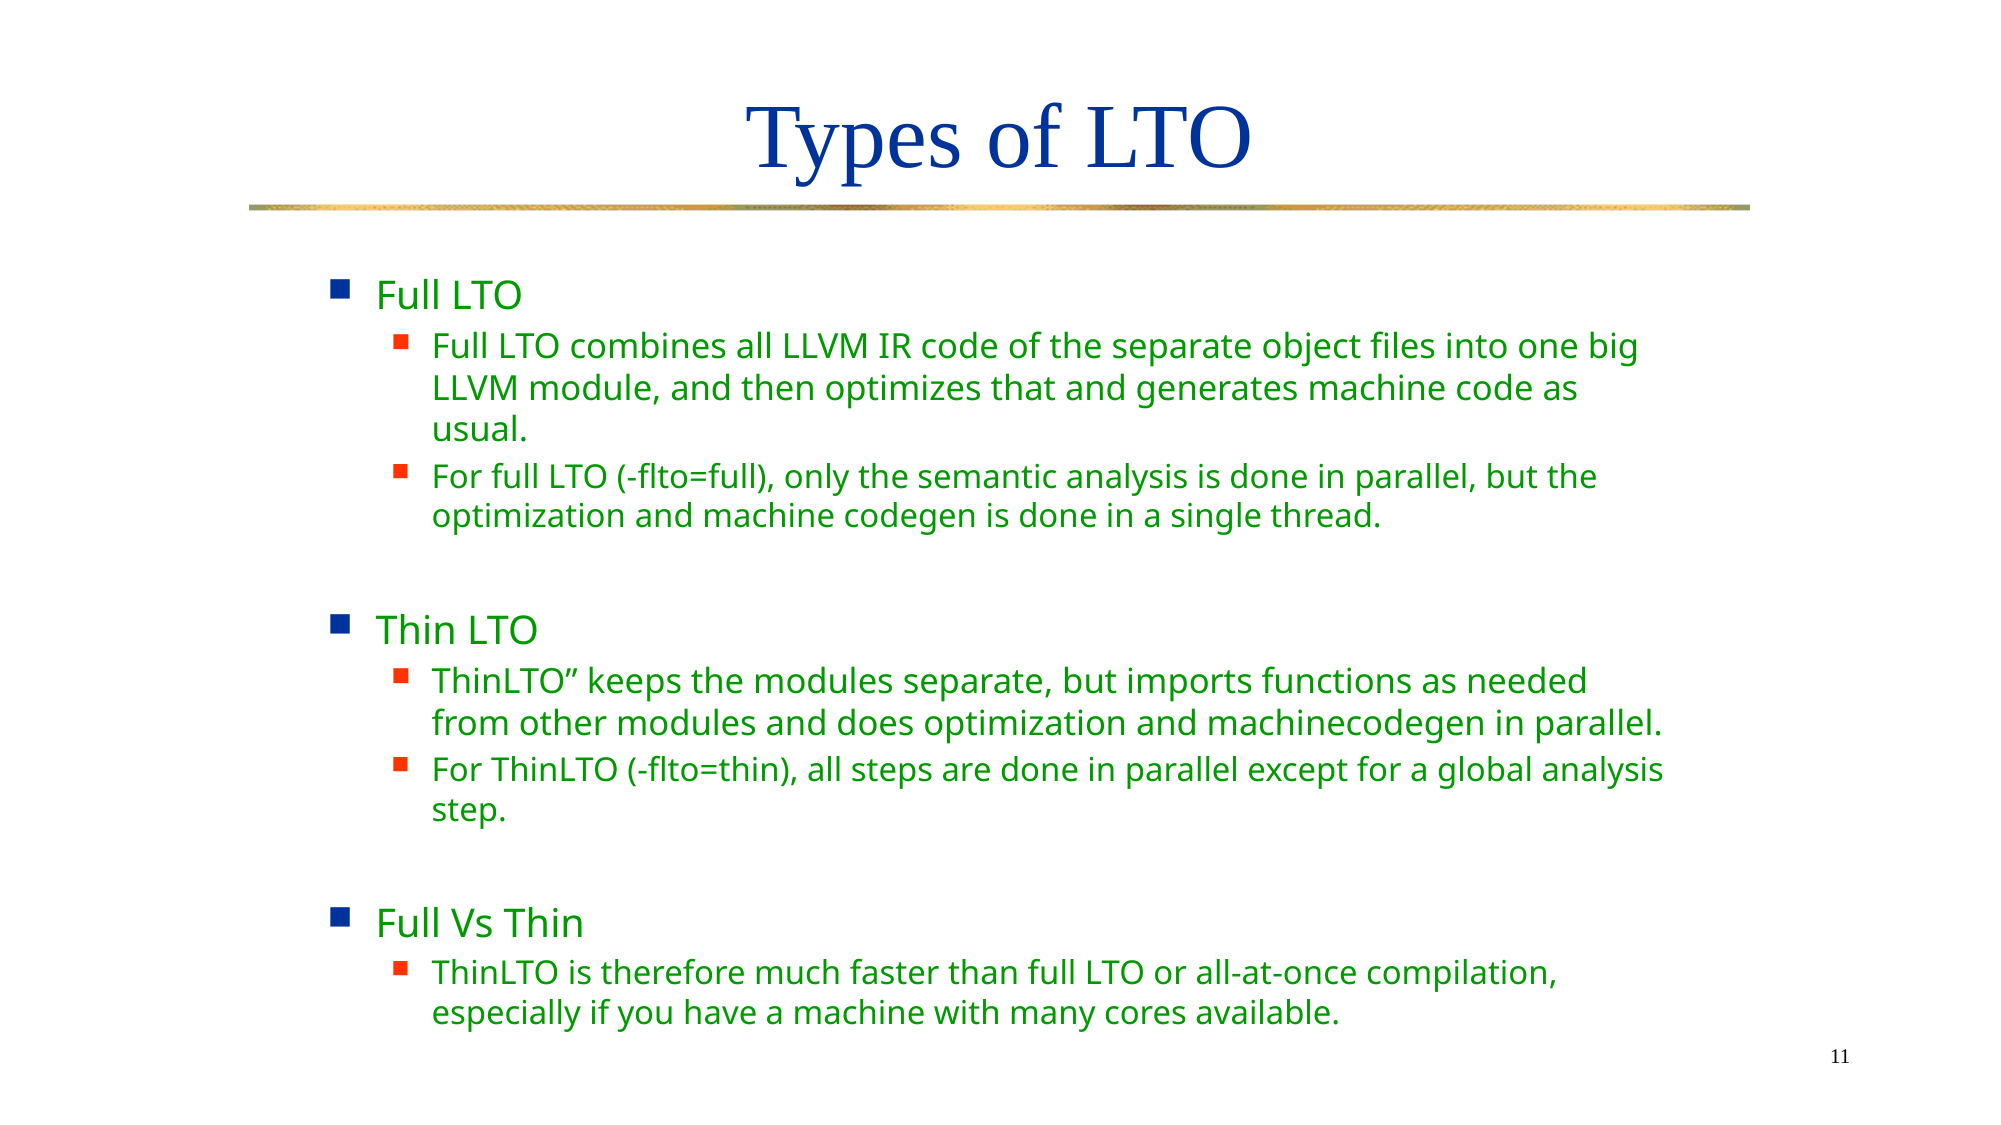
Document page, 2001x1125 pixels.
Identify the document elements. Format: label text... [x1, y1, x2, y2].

list Full LTO Full LTO combines all LLVM IR code of the separate object files into one big LLVM module, and then optimizes that and generates machine code as usual. For full LTO (-flto=full), only the semantic analysis is done in parallel, but the optimization and machine codegen is done in a single thread. Thin LTO ThinLTO” keeps the modules separate, but imports functions as needed from other modules and does optimization and machinecodegen in parallel. For ThinLTO (-flto=thin), all steps are done in parallel except for a global analysis step. Full Vs Thin ThinLTO is therefore much faster than full LTO or all-at-once compilation, especially if you have a machine with many cores available. [312, 262, 1688, 1075]
title Types of LTO [150, 37, 1850, 225]
